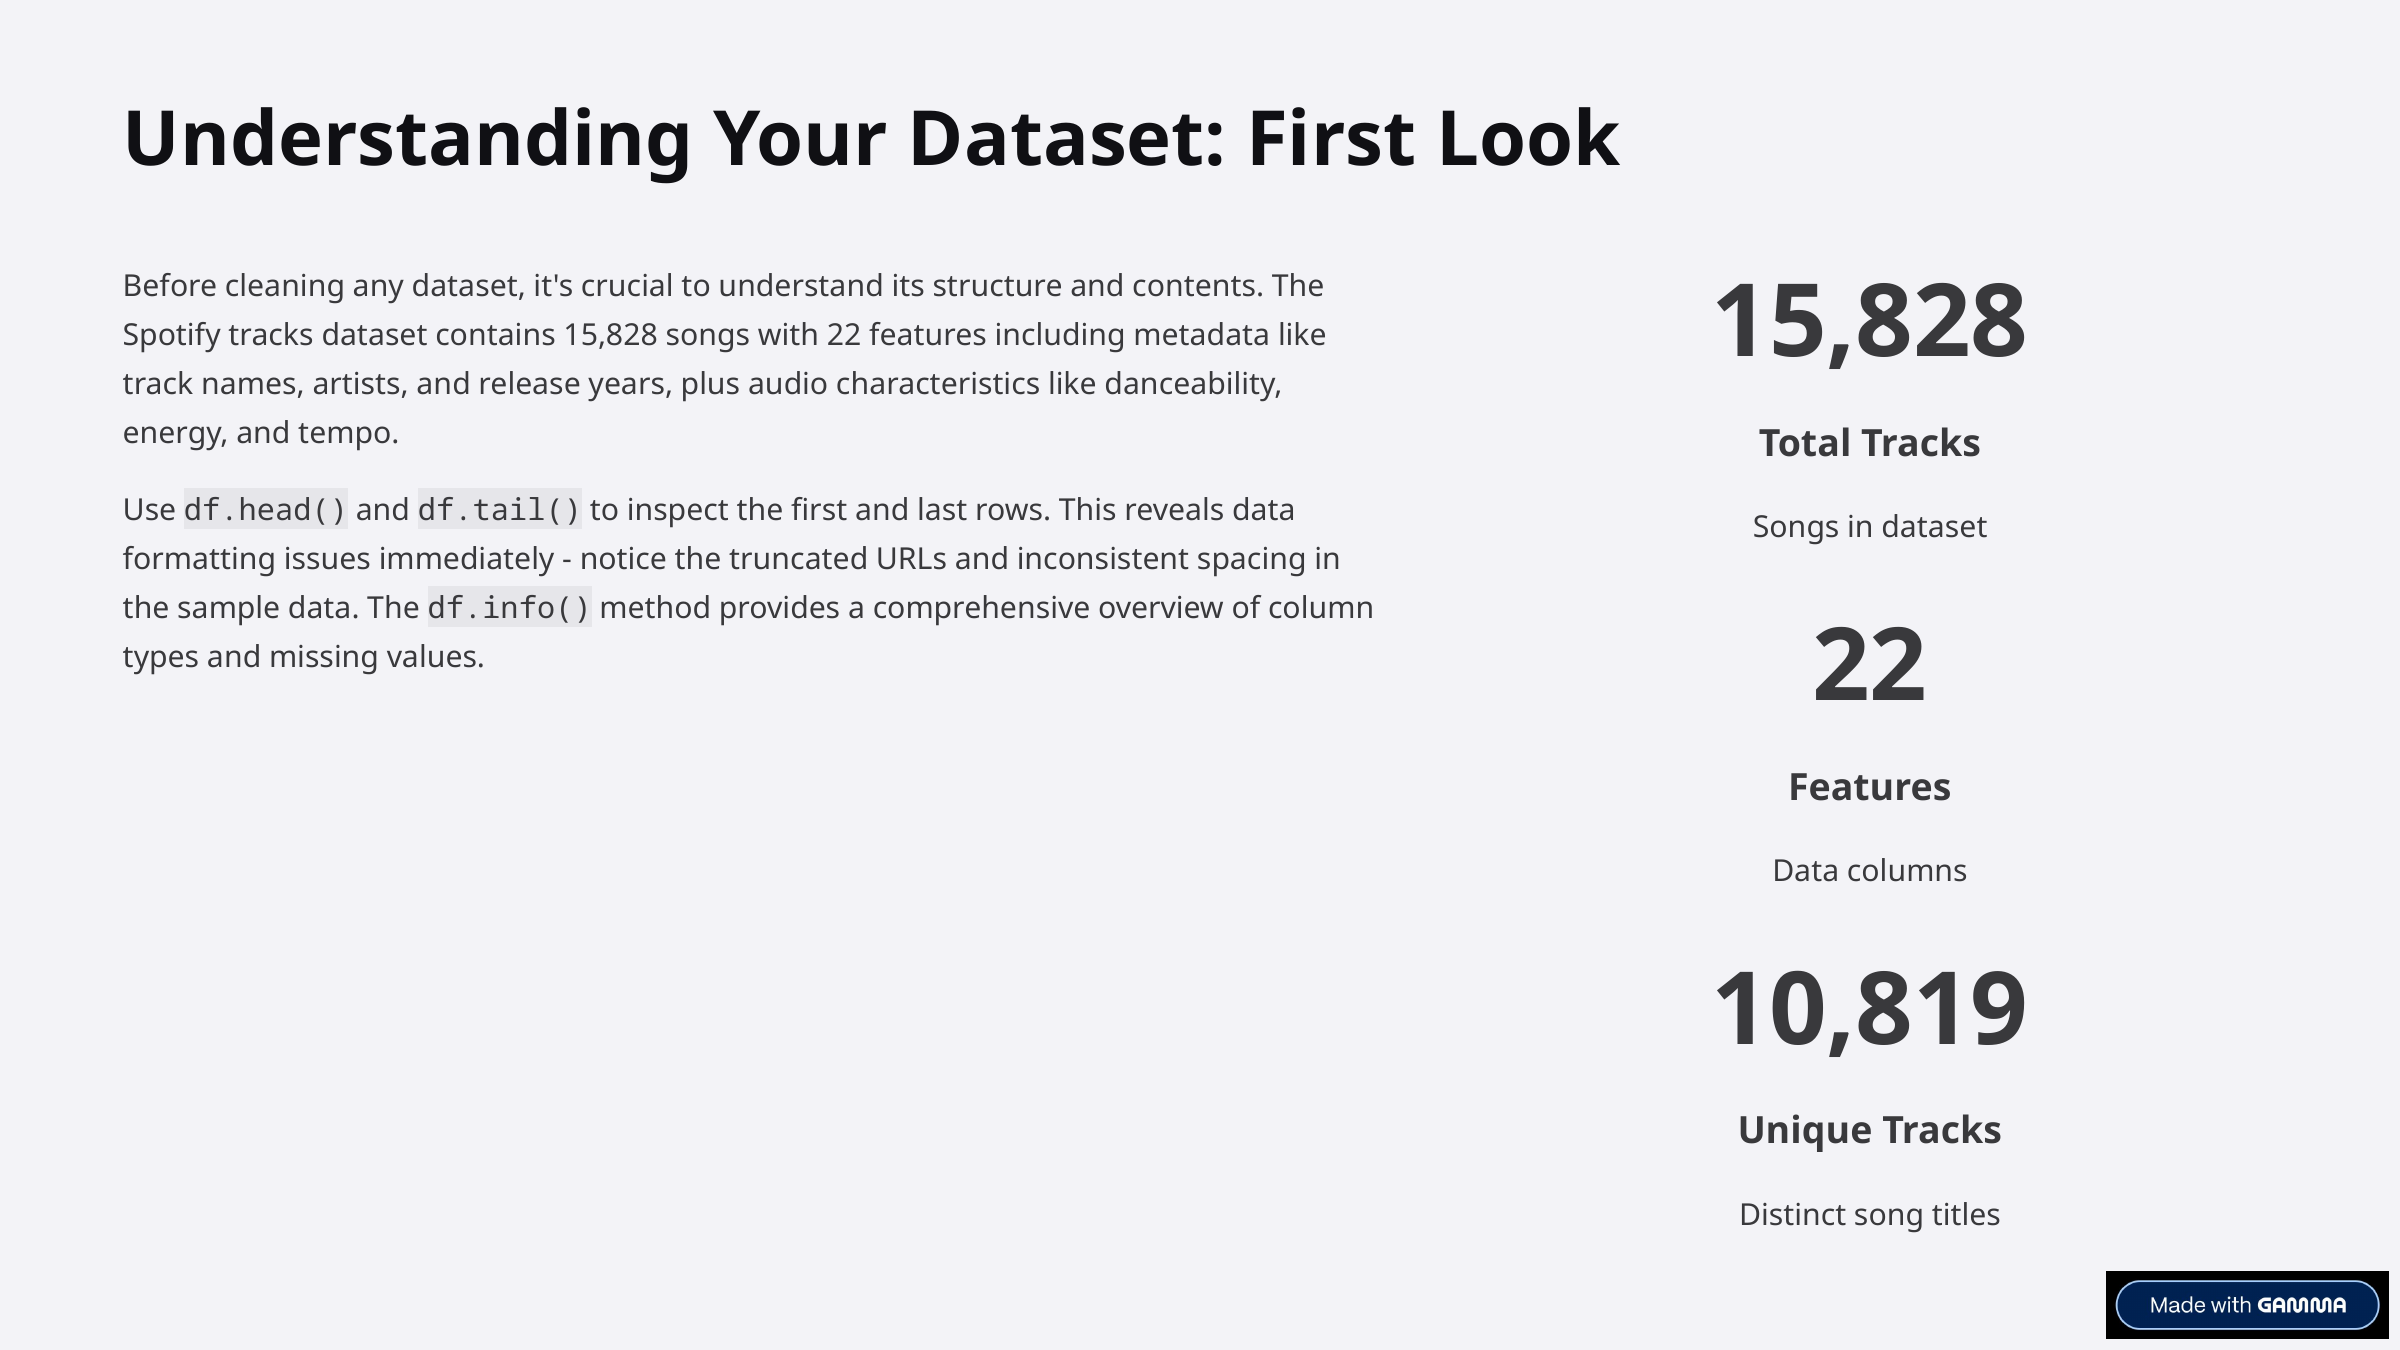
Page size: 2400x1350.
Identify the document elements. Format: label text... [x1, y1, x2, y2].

text_box Distinct song titles [1461, 1182, 2279, 1232]
text_box Total Tracks [1678, 415, 2062, 464]
text_box 10,819 [1461, 964, 2279, 1066]
text_box Understanding Your Dataset: First Look [122, 84, 1518, 181]
text_box Features [1678, 759, 2062, 808]
text_box Use df.head() and df.tail() to inspect the first and last rows. This reveals data formatting issues immediately - notice the truncated URLs and inconsistent spacing in the sample data. The df.info() method provides a comprehensive overview of column types and missing values. [122, 477, 1386, 674]
picture [2106, 1271, 2389, 1339]
text_box 15,828 [1461, 276, 2279, 378]
text_box Unique Tracks [1678, 1103, 2062, 1152]
text_box Songs in dataset [1461, 494, 2279, 544]
text_box 22 [1461, 620, 2279, 722]
text_box Before cleaning any dataset, it's crucial to understand its structure and contents. The Spotify tracks dataset contains 15,828 songs with 22 features including metadata like track names, artists, and release years, plus audio characteristics like danceability, energy, and tempo. [122, 253, 1386, 450]
text_box Data columns [1461, 838, 2279, 888]
